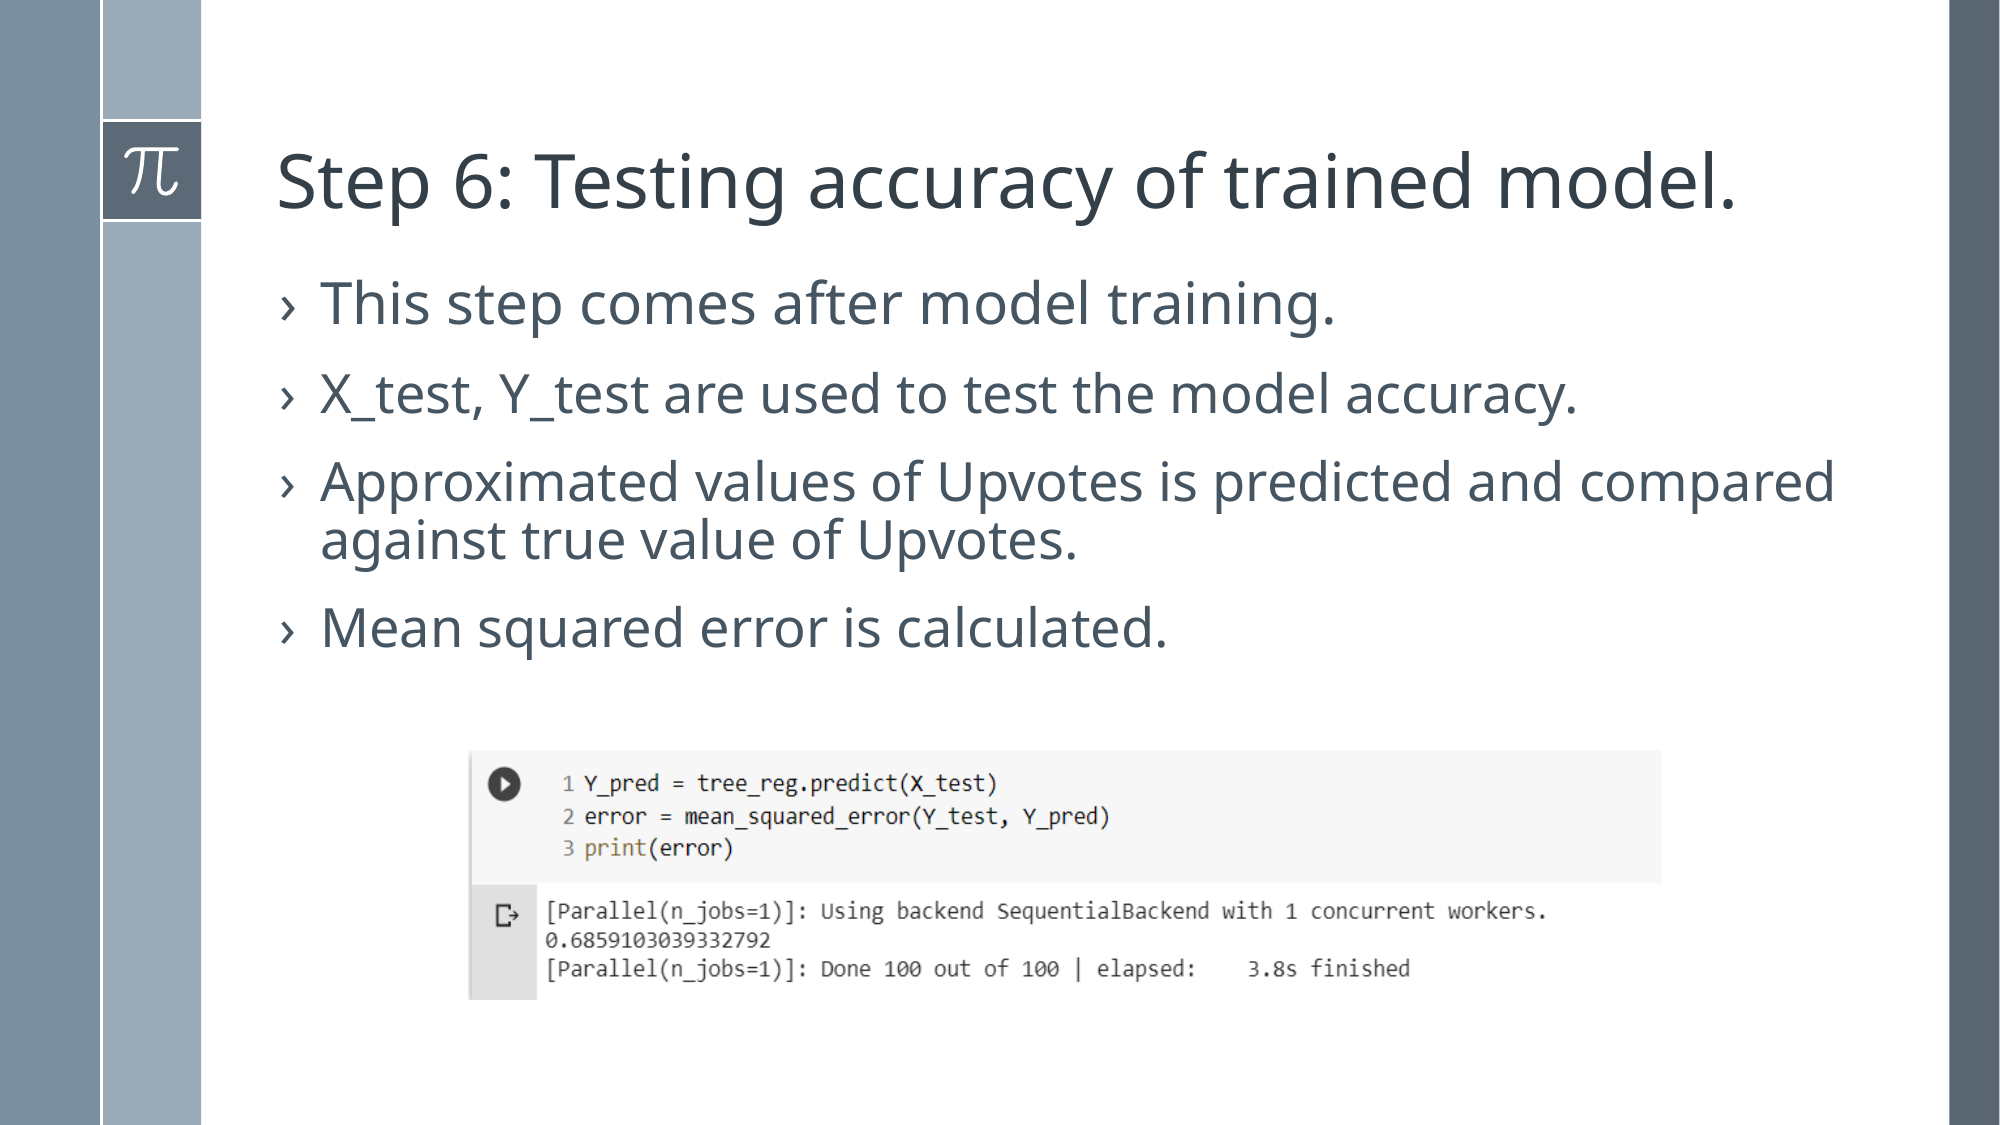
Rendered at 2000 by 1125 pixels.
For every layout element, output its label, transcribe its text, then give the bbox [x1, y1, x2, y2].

picture [468, 750, 1662, 1000]
list This step comes after model training. X_test, Y_test are used to test the model accuracy. Approximated values of Upvotes is predicted and compared against true value of Upvotes. Mean squared error is calculated. [264, 267, 1870, 716]
title Step 6: Testing accuracy of trained model. [261, 29, 1867, 233]
